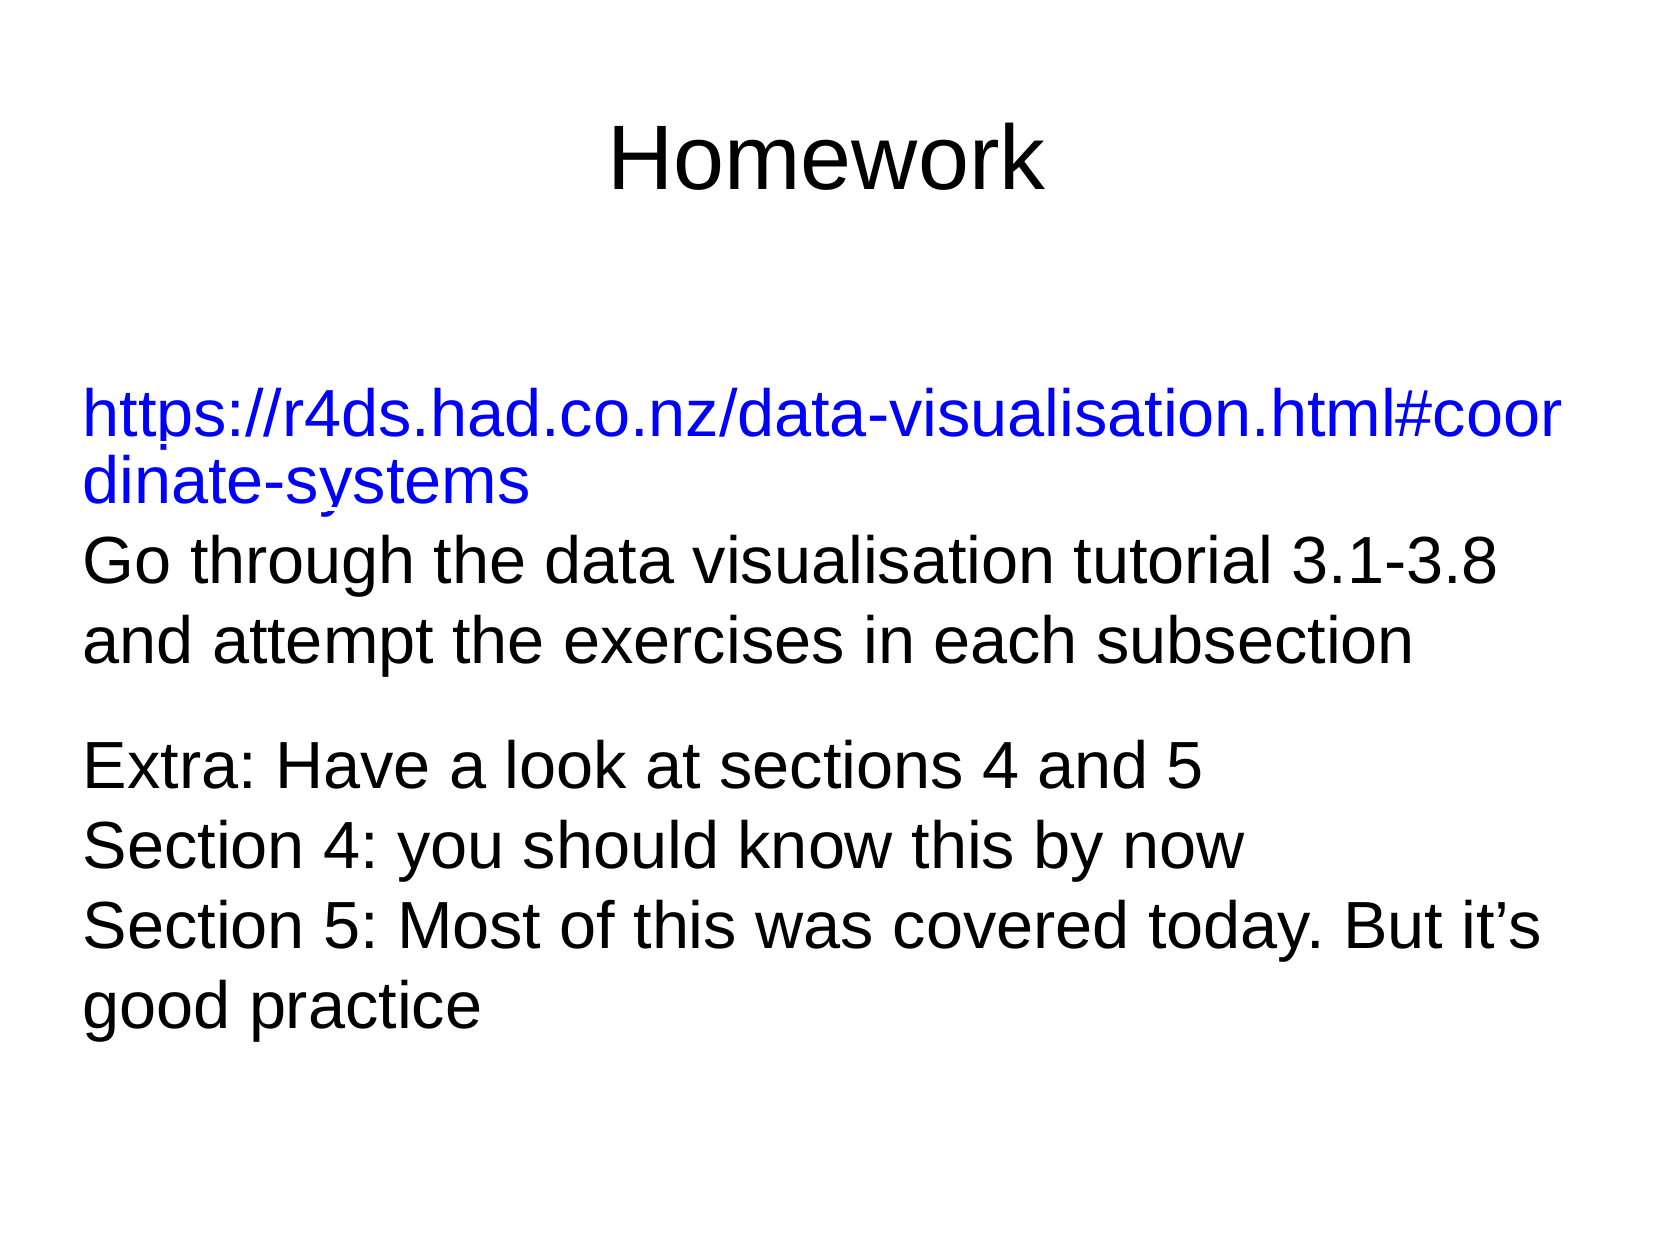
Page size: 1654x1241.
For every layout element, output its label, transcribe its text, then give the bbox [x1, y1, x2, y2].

text_box Homework [82, 49, 1571, 257]
text_box https://r4ds.had.co.nz/data-visualisation.html#coordinate-systems Go through the data visualisation tutorial 3.1-3.8 and attempt the exercises in each subsection Extra: Have a look at sections 4 and 5 Section 4: you should know this by now Section 5: Most of this was covered today. But it’s good practice [82, 290, 1571, 1010]
